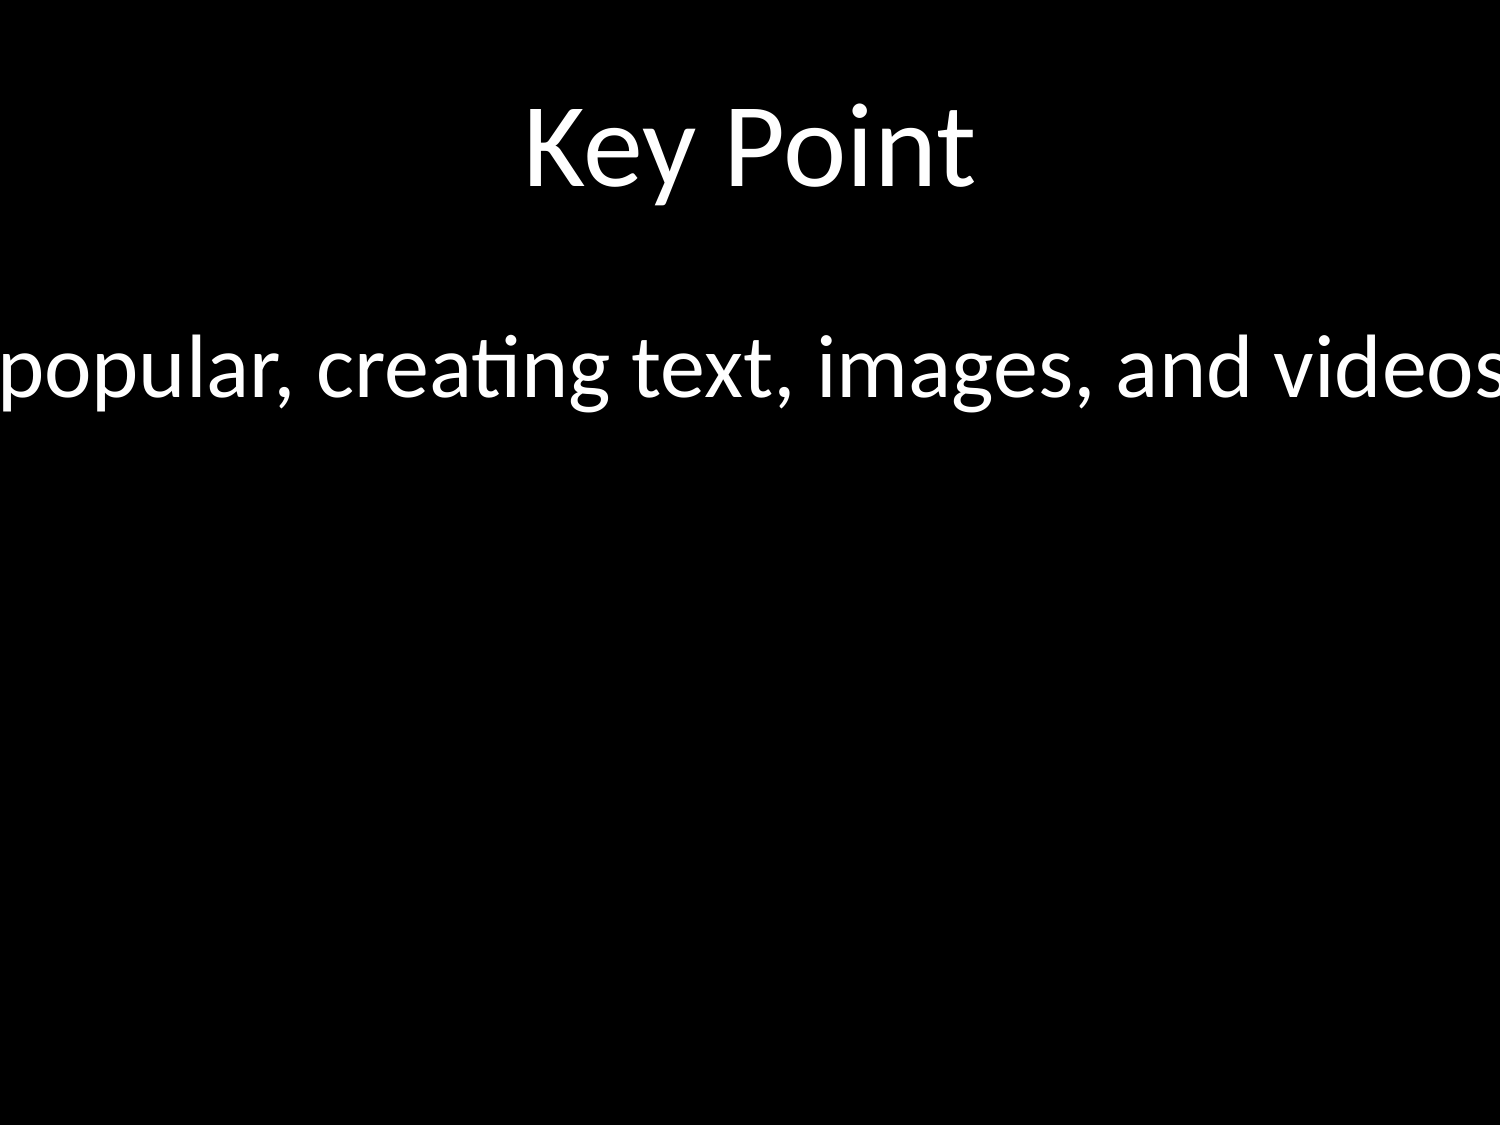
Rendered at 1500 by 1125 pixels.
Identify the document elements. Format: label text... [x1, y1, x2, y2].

text_box * Explosively popular, creating text, images, and videos from scratch [0, 299, 1500, 423]
title Key Point [75, 45, 1425, 233]
